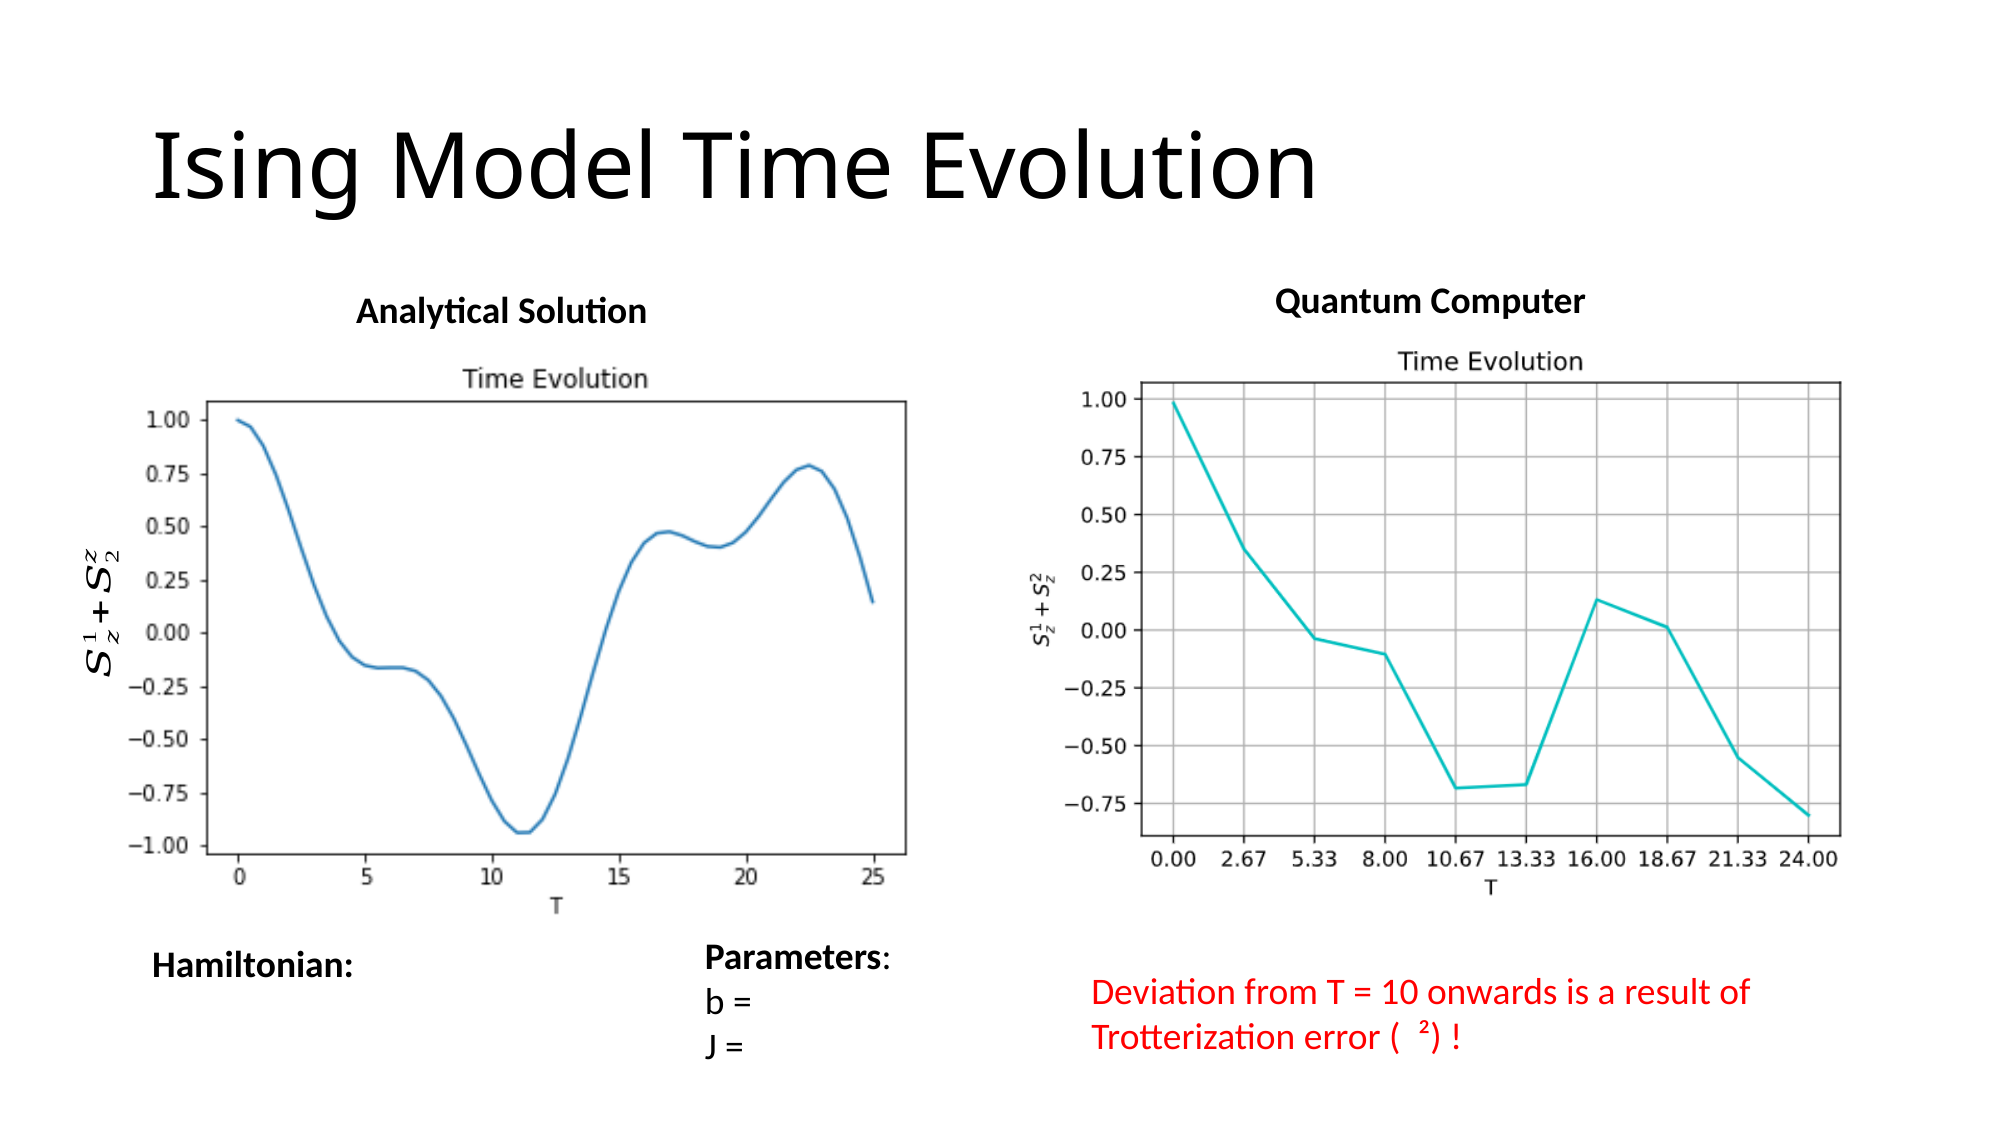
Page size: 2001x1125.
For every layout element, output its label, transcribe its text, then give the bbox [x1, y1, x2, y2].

picture [116, 328, 995, 929]
text_box Quantum Computer [1260, 268, 1668, 328]
text_box Analytical Solution [341, 278, 749, 328]
text_box Hamiltonian: [137, 932, 545, 993]
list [1005, 340, 1923, 913]
title Ising Model Time Evolution [137, 59, 1863, 278]
